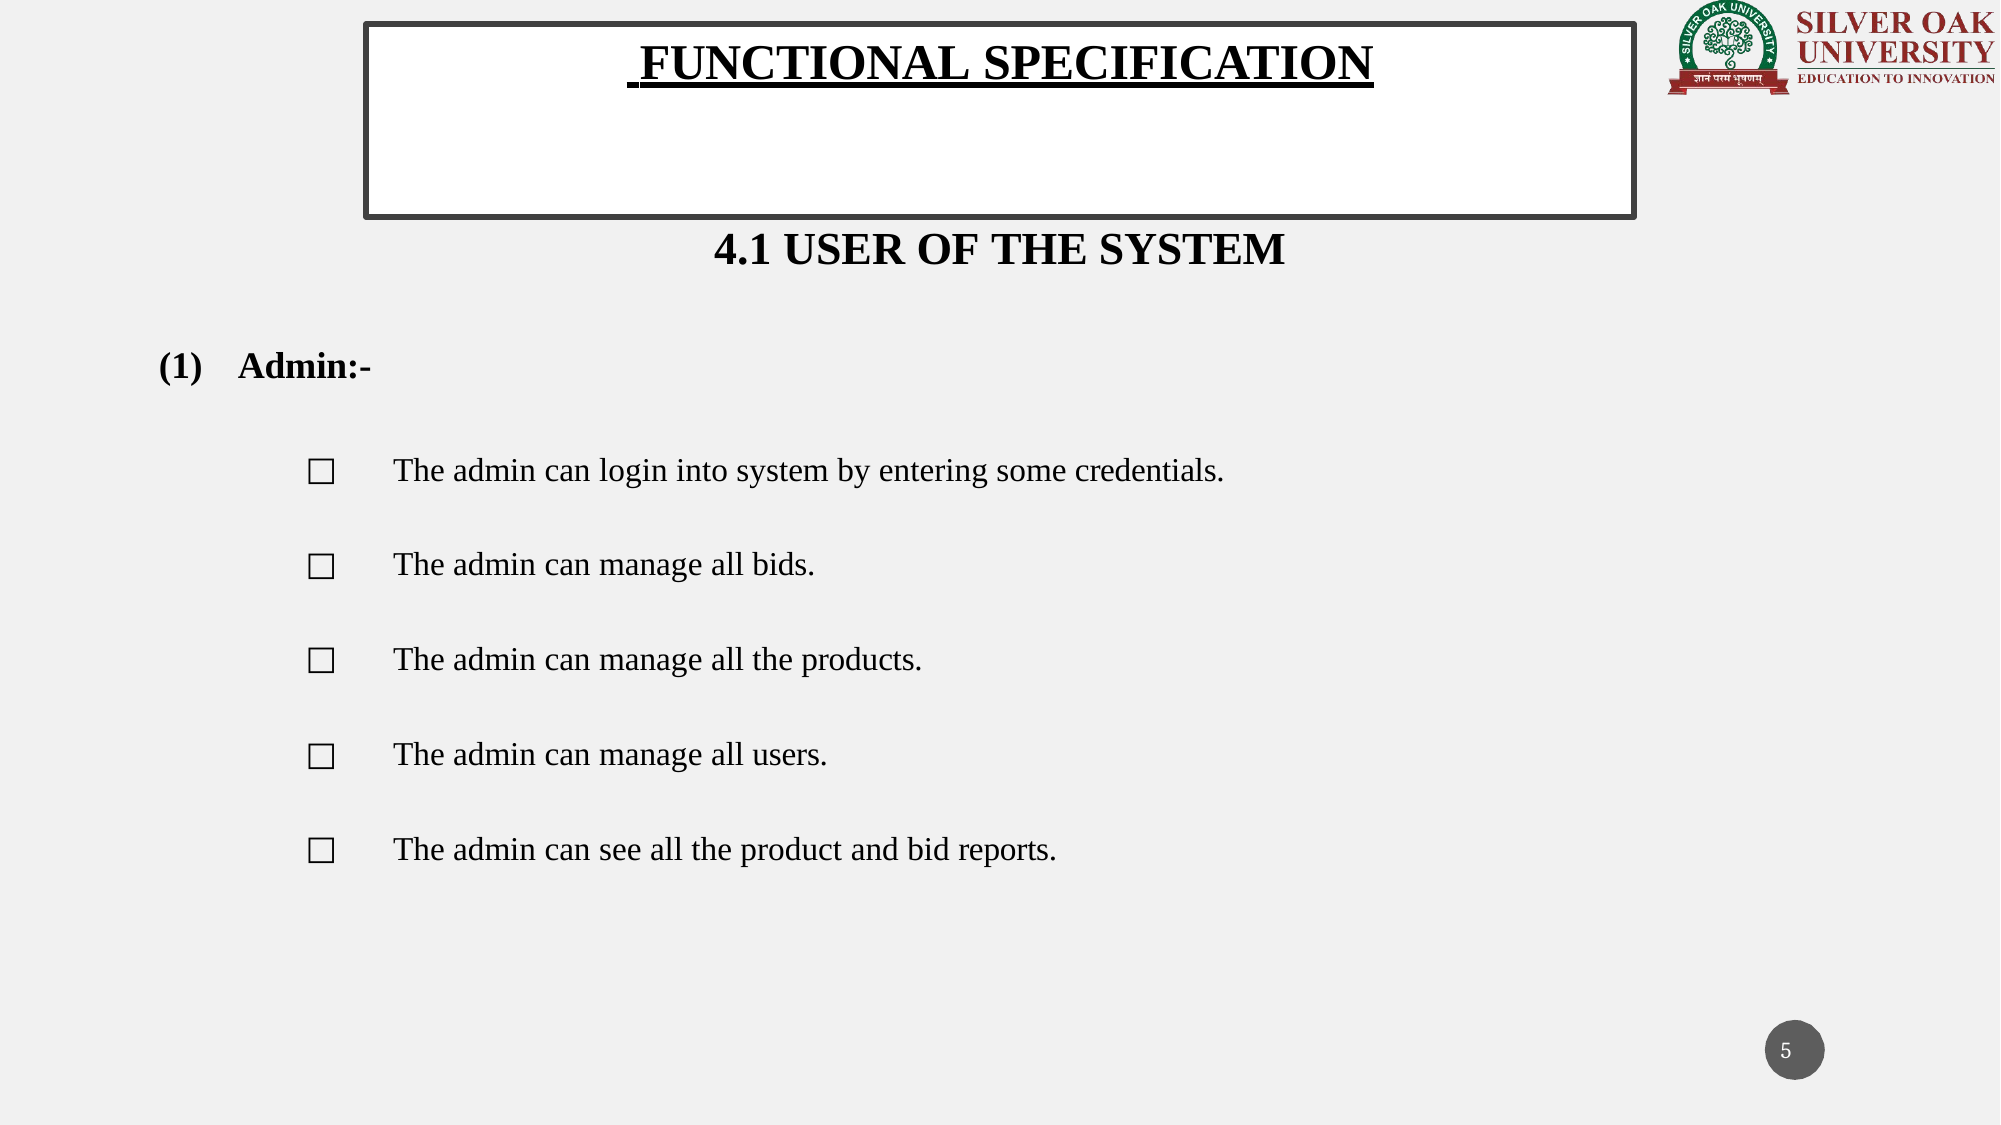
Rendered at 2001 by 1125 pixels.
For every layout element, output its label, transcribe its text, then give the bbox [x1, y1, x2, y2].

text_box [1764, 1019, 1825, 1080]
title FUNCTIONAL SPECIFICATION [366, 23, 1634, 218]
text_box Admin:- The admin can login into system by entering some credentials. The admin can manage all bids. The admin can manage all the products. The admin can manage all users. The admin can see all the product and bid reports. [156, 339, 1230, 867]
text_box 5 [1778, 1034, 1812, 1063]
text_box 4.1 USER OF THE SYSTEM [712, 216, 1288, 274]
picture [1667, 0, 1995, 95]
